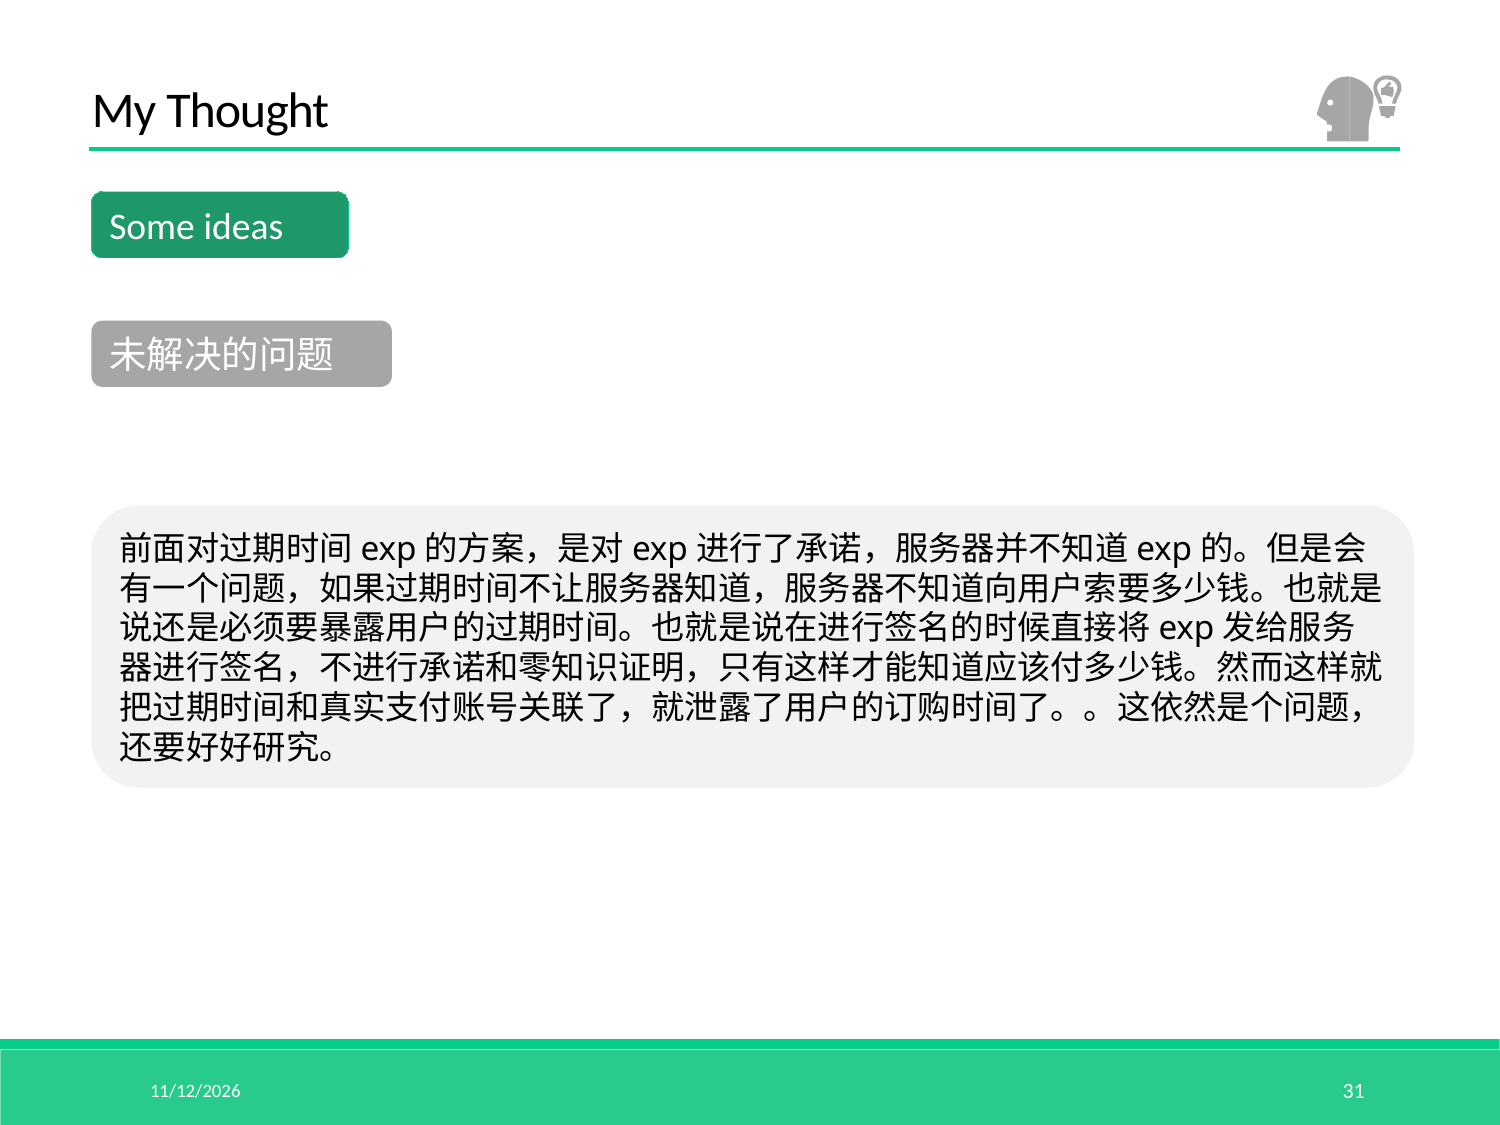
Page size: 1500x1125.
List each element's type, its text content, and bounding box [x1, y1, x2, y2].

text_box Some ideas [91, 191, 349, 258]
slide_number 31 [1218, 1059, 1380, 1120]
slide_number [135, 1059, 440, 1120]
text_box 前面对过期时间exp的方案，是对exp进行了承诺，服务器并不知道exp的。但是会有一个问题，如果过期时间不让服务器知道，服务器不知道向用户索要多少钱。也就是说还是必须要暴露用户的过期时间。也就是说在进行签名的时候直接将exp发给服务器进行签名，不进行承诺和零知识证明，只有这样才能知道应该付多少钱。然而这样就把过期时间和真实支付账号关联了，就泄露了用户的订购时间了。。这依然是个问题，还要好好研究。 [91, 505, 1415, 788]
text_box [1315, 74, 1403, 142]
text_box My Thought [76, 54, 1202, 145]
text_box 未解决的问题 [91, 320, 392, 387]
